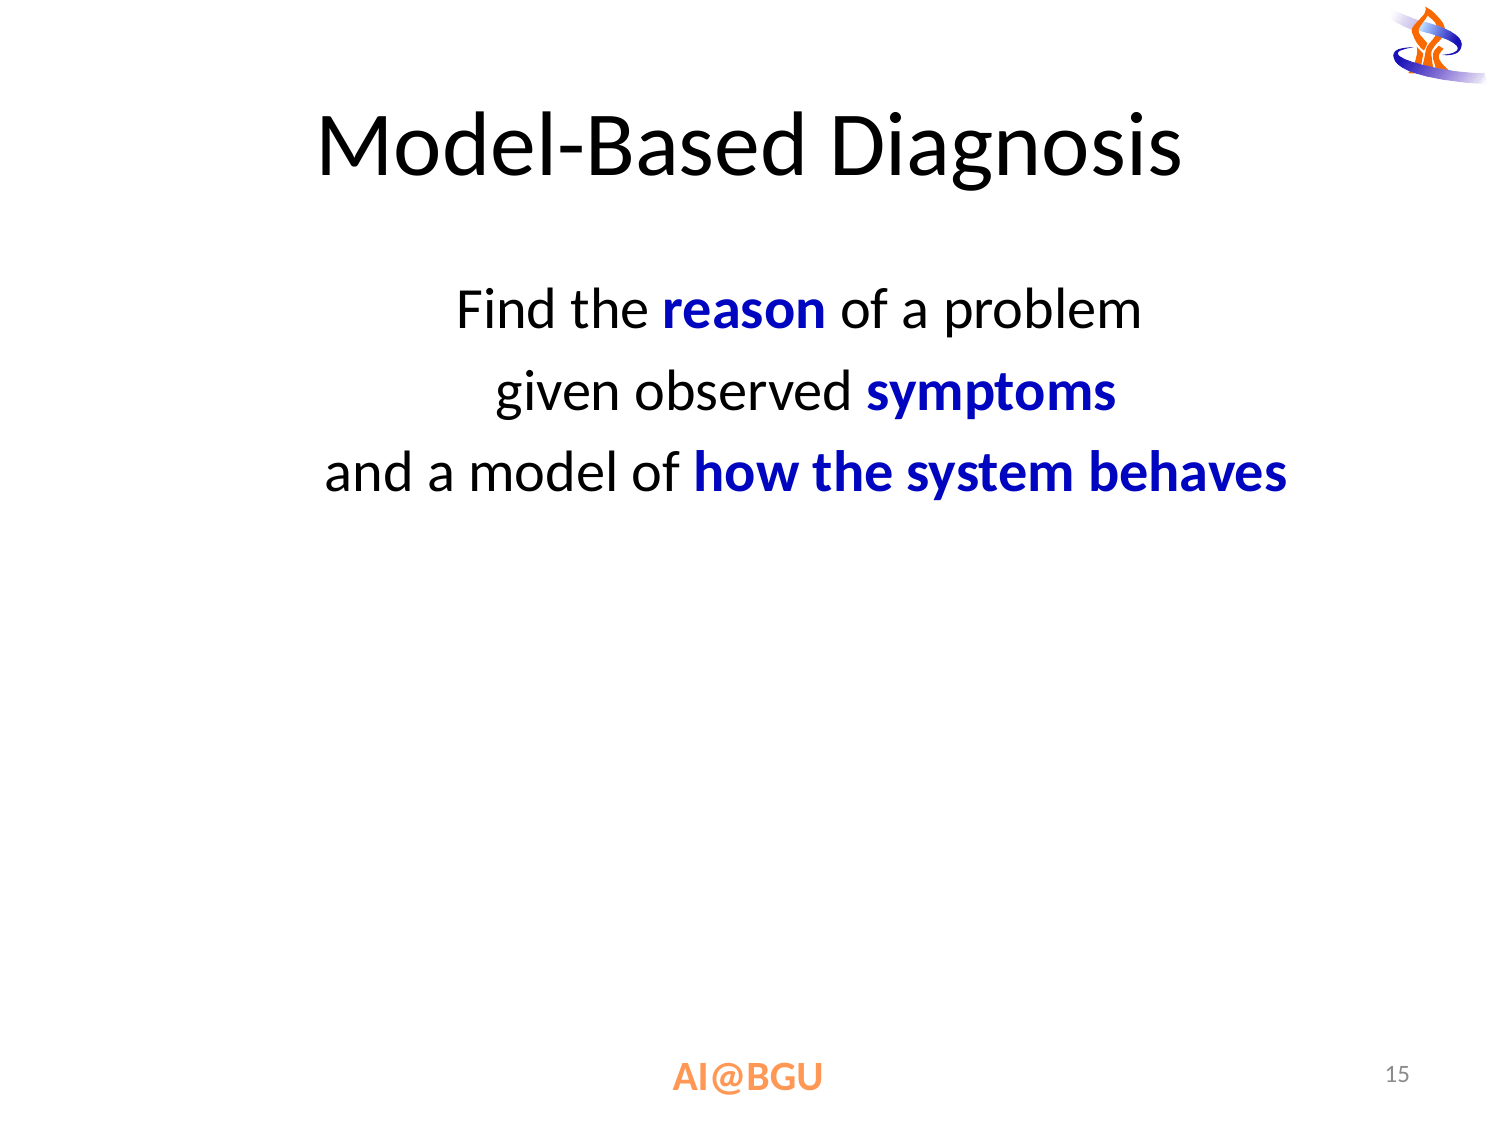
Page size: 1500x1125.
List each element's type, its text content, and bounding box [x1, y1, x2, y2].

list Find the reason of a problem given observed symptoms and a model of how the system behaves [75, 262, 1500, 1005]
picture [1374, 1, 1498, 101]
title Model-Based Diagnosis [75, 45, 1425, 233]
slide_number 15 [1074, 1042, 1425, 1103]
